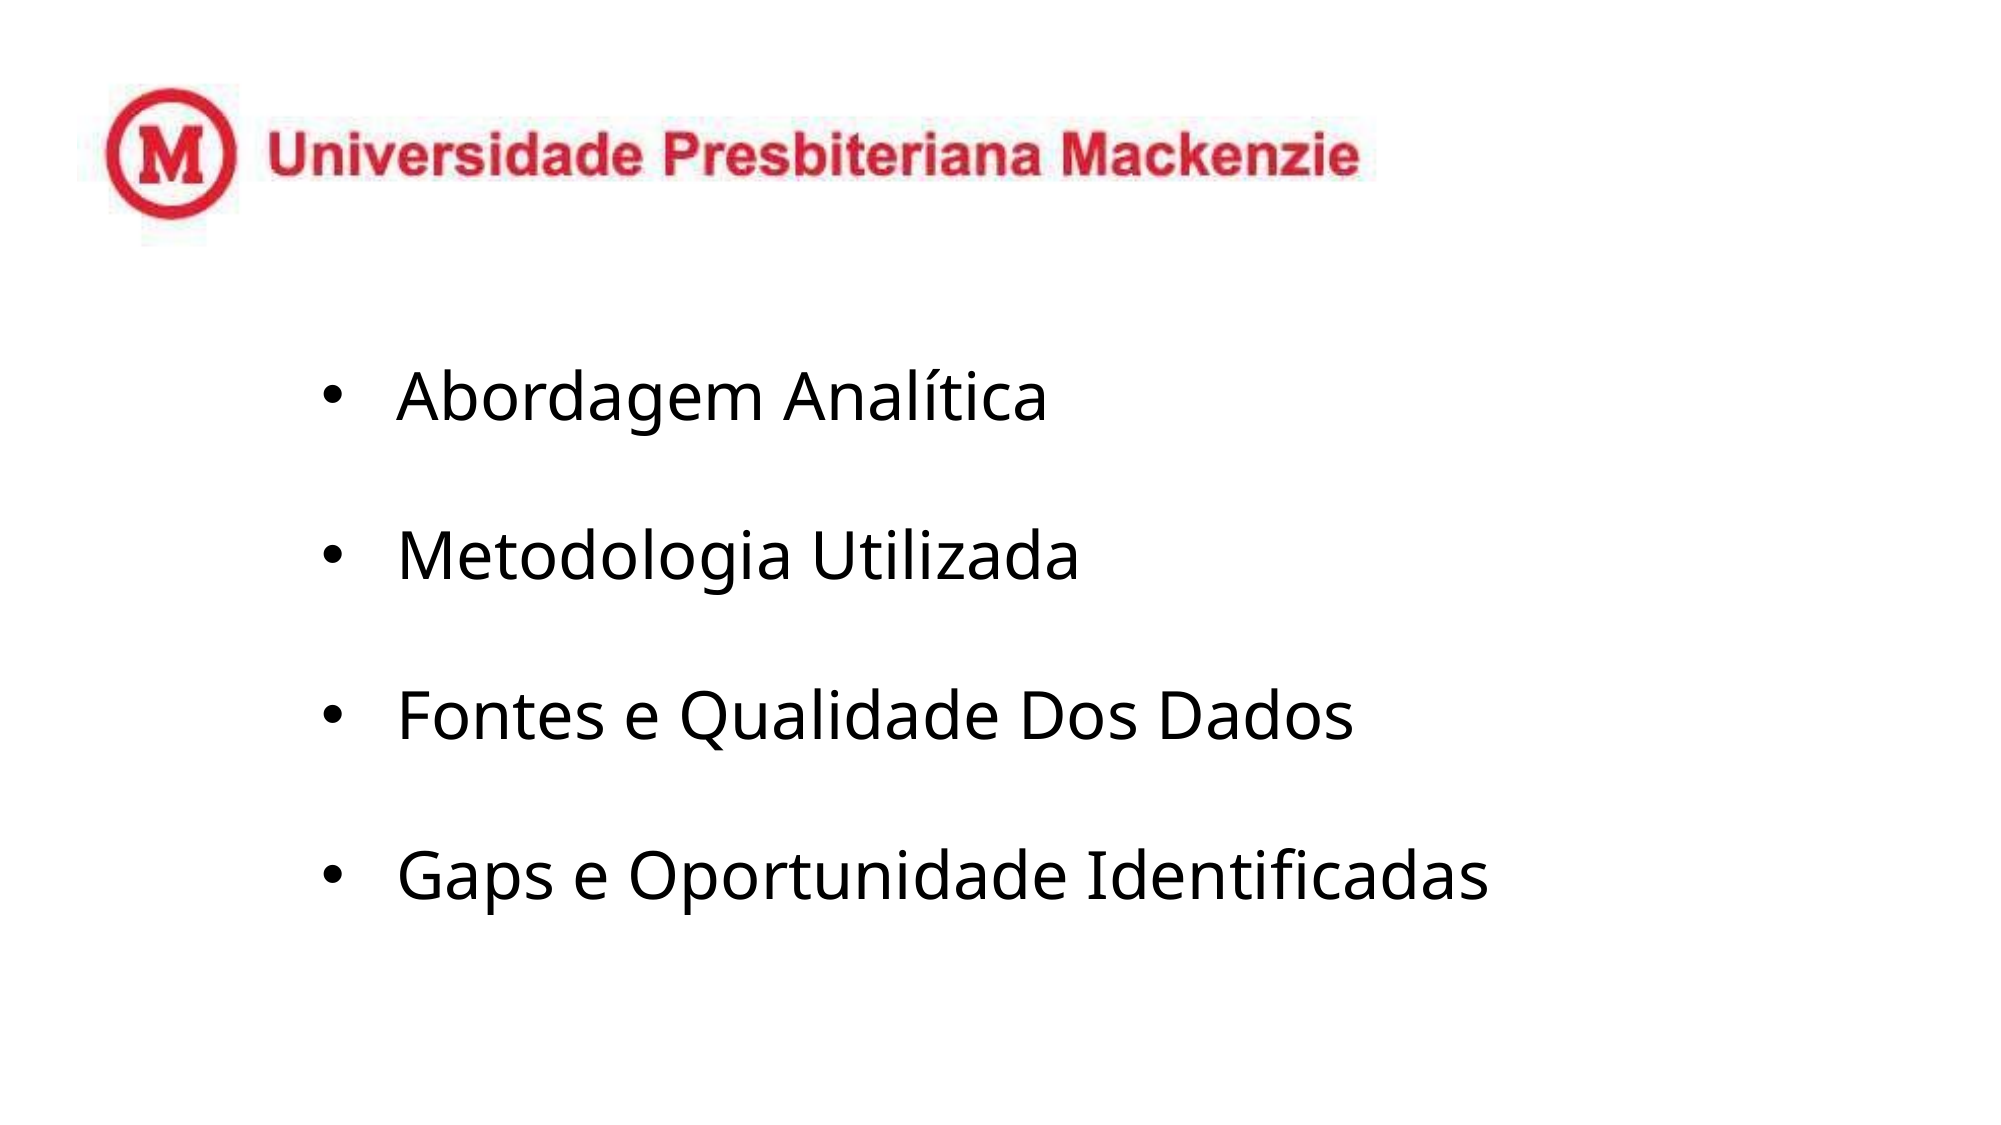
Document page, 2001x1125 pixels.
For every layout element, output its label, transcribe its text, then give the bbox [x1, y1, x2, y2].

text_box Abordagem Analítica Metodologia Utilizada Fontes e Qualidade Dos Dados Gaps e Oportunidade Identificadas [306, 345, 1770, 921]
picture [77, 52, 1397, 253]
